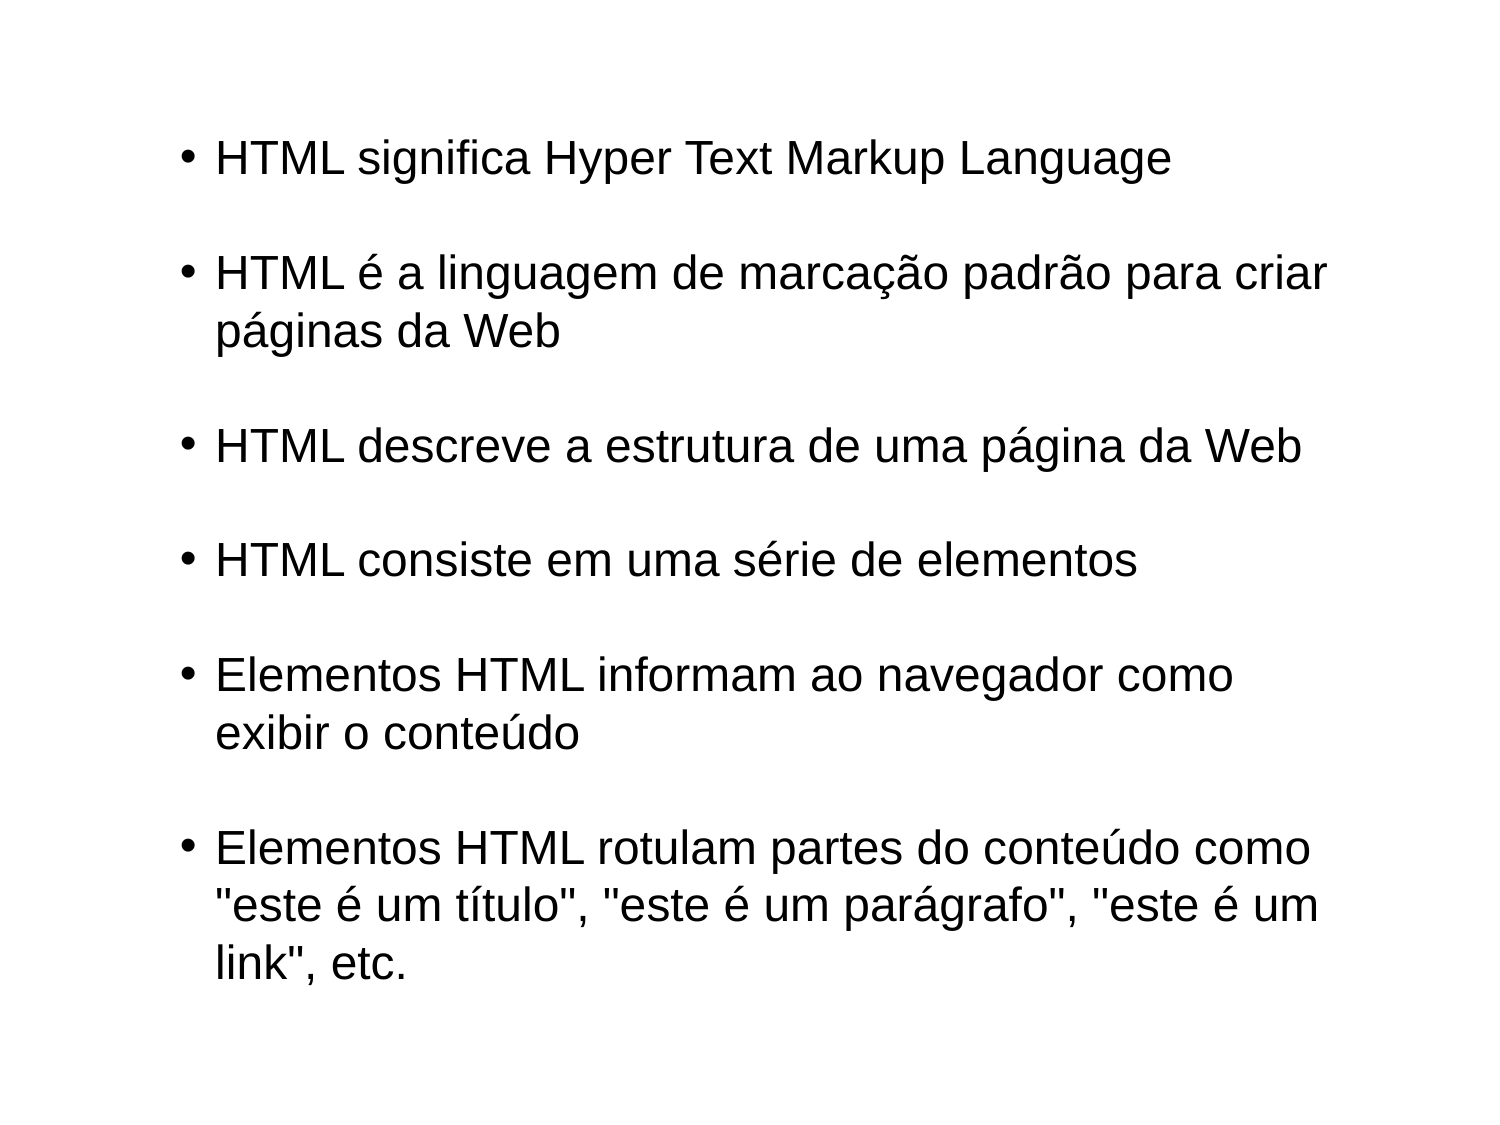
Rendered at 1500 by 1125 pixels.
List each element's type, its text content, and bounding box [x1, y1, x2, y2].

text_box HTML significa Hyper Text Markup Language HTML é a linguagem de marcação padrão para criar páginas da Web HTML descreve a estrutura de uma página da Web HTML consiste em uma série de elementos Elementos HTML informam ao navegador como exibir o conteúdo Elementos HTML rotulam partes do conteúdo como "este é um título", "este é um parágrafo", "este é um link", etc. [164, 119, 1367, 997]
